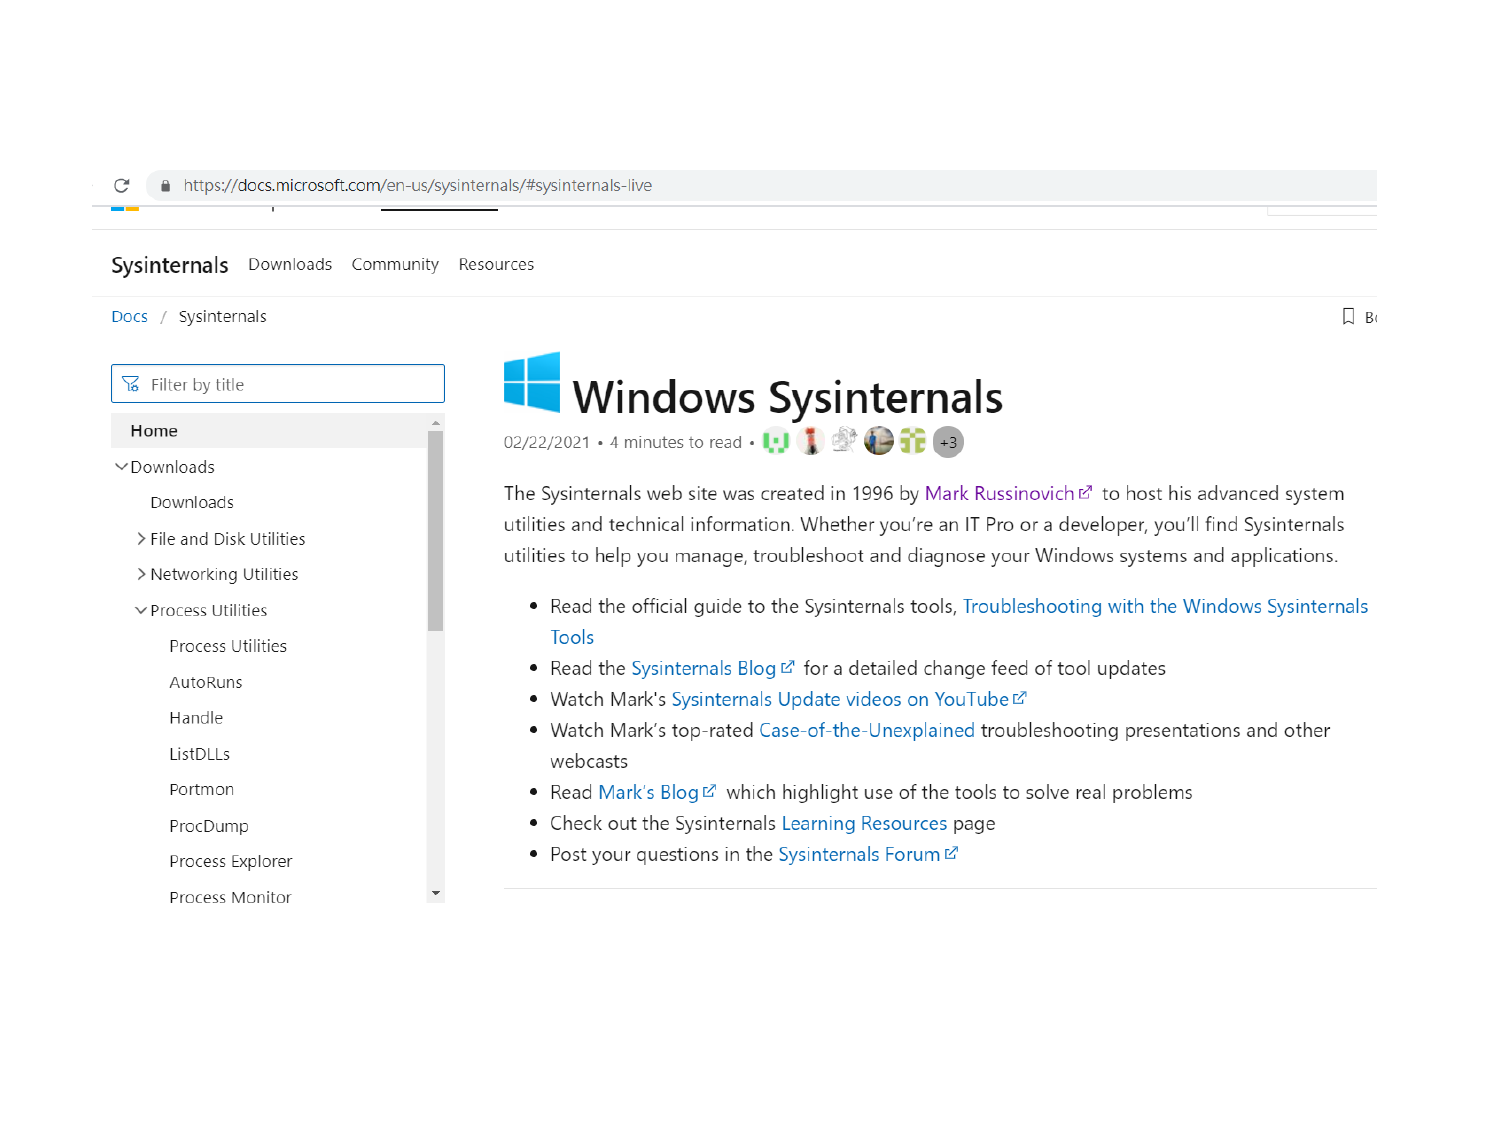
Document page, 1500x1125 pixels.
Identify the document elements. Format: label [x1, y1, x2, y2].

list [92, 165, 1377, 911]
